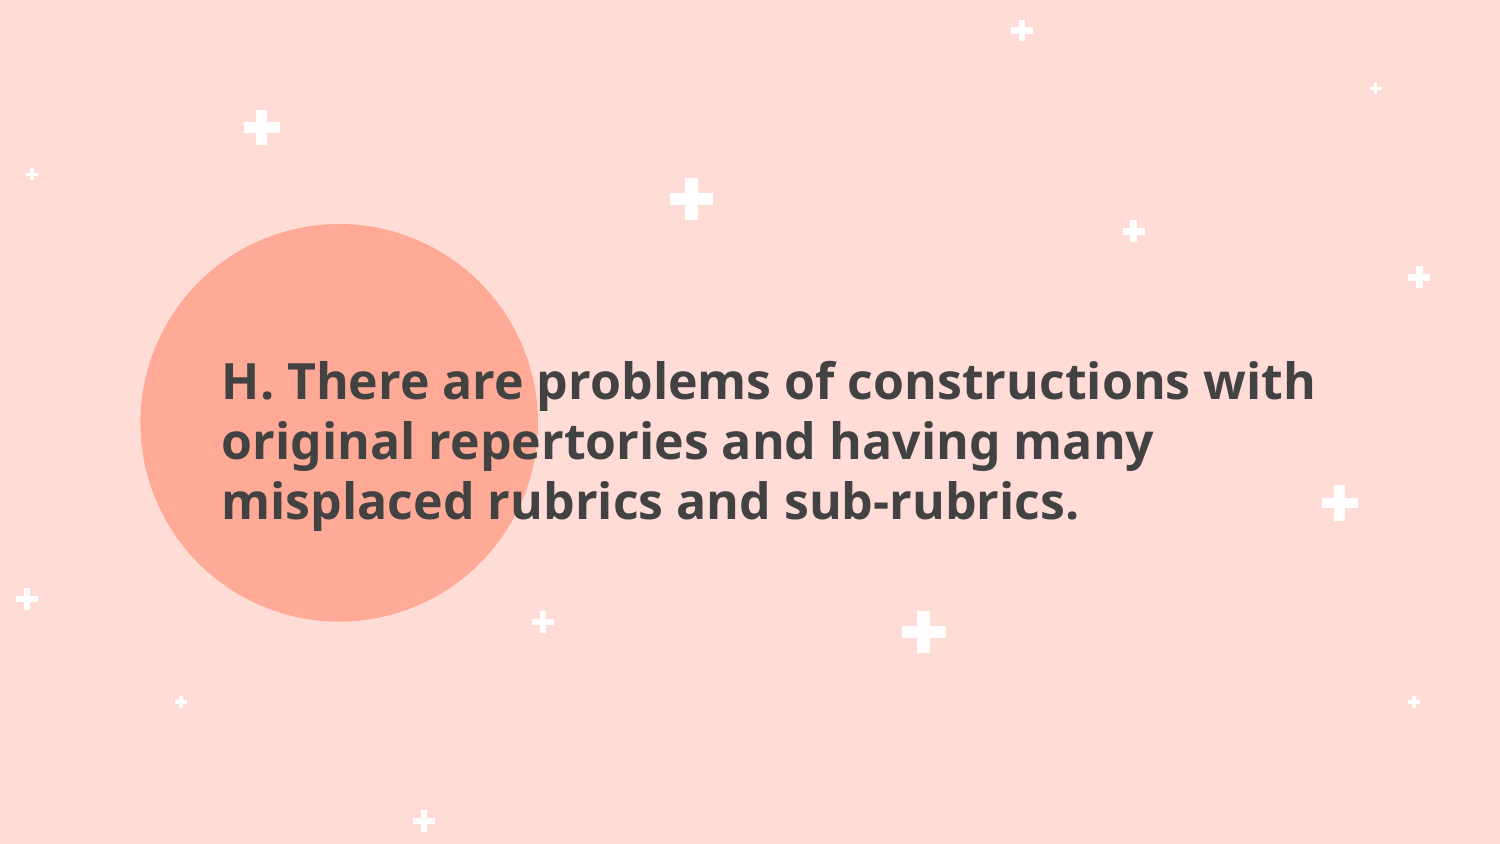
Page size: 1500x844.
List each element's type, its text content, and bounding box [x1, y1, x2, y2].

text_box [140, 223, 513, 622]
title H. There are problems of constructions with original repertories and having many misplaced rubrics and sub-rubrics. [206, 326, 1380, 553]
